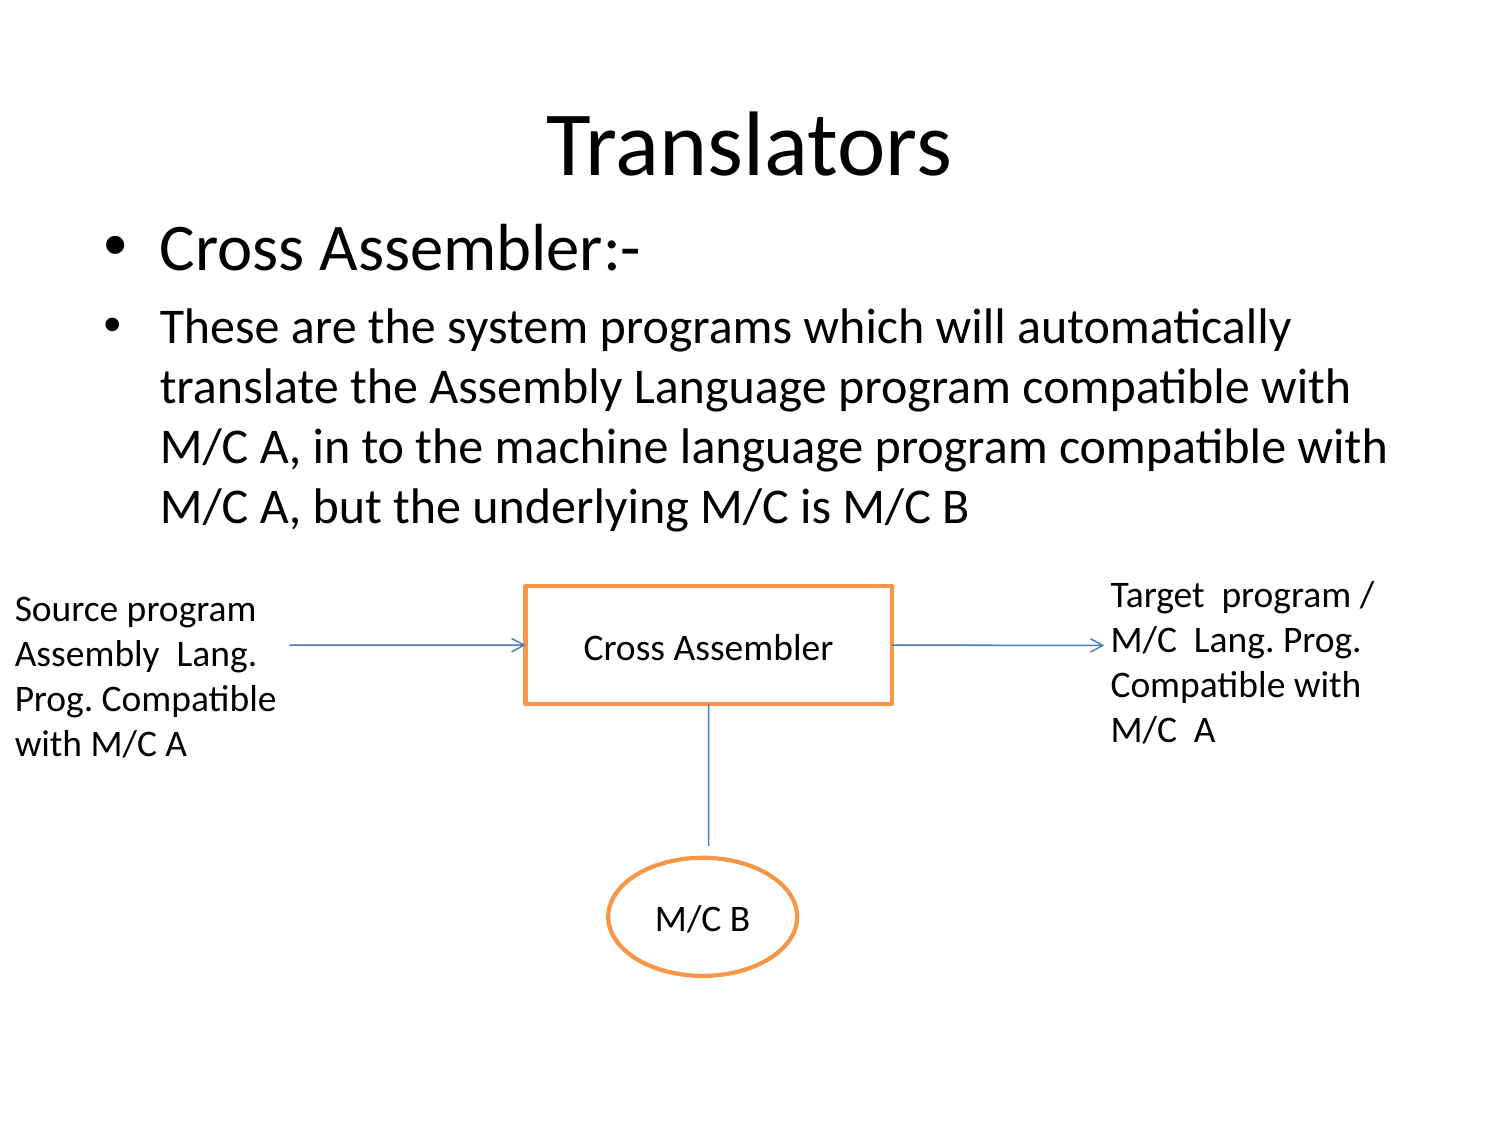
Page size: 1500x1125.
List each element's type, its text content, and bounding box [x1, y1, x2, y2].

text_box Target program / M/C Lang. Prog. Compatible with M/C A [1095, 562, 1424, 758]
text_box Cross Assembler [523, 584, 894, 706]
text_box Source program Assembly Lang. Prog. Compatible with M/C A [0, 576, 328, 772]
text_box M/C B [606, 855, 800, 978]
title Translators [75, 45, 1425, 233]
list Cross Assembler:- These are the system programs which will automatically translate the Assembly Language program compatible with M/C A, in to the machine language program compatible with M/C A, but the underlying M/C is M/C B [88, 196, 1439, 1059]
